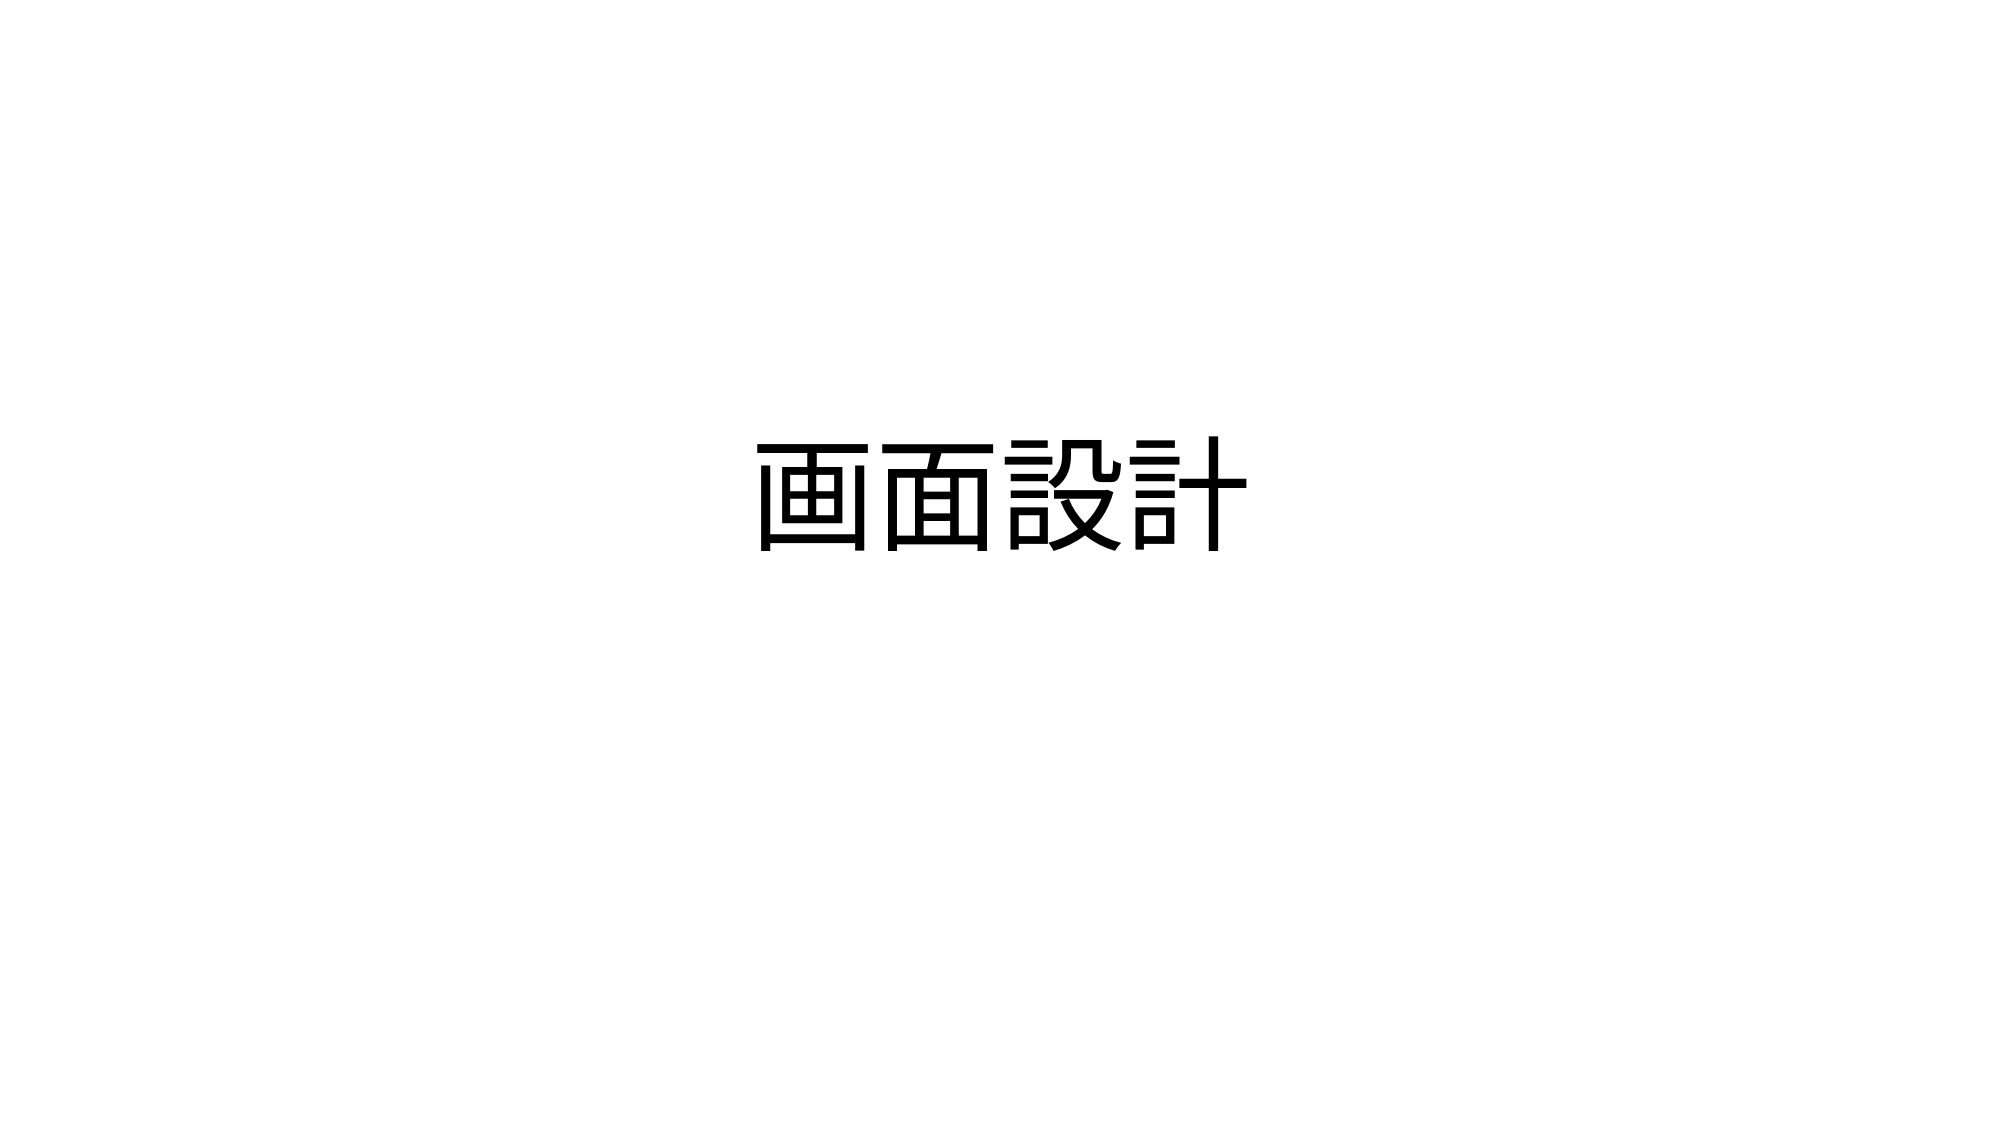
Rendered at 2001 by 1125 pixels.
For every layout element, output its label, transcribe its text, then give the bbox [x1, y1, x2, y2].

title 画面設計 [249, 184, 1750, 576]
